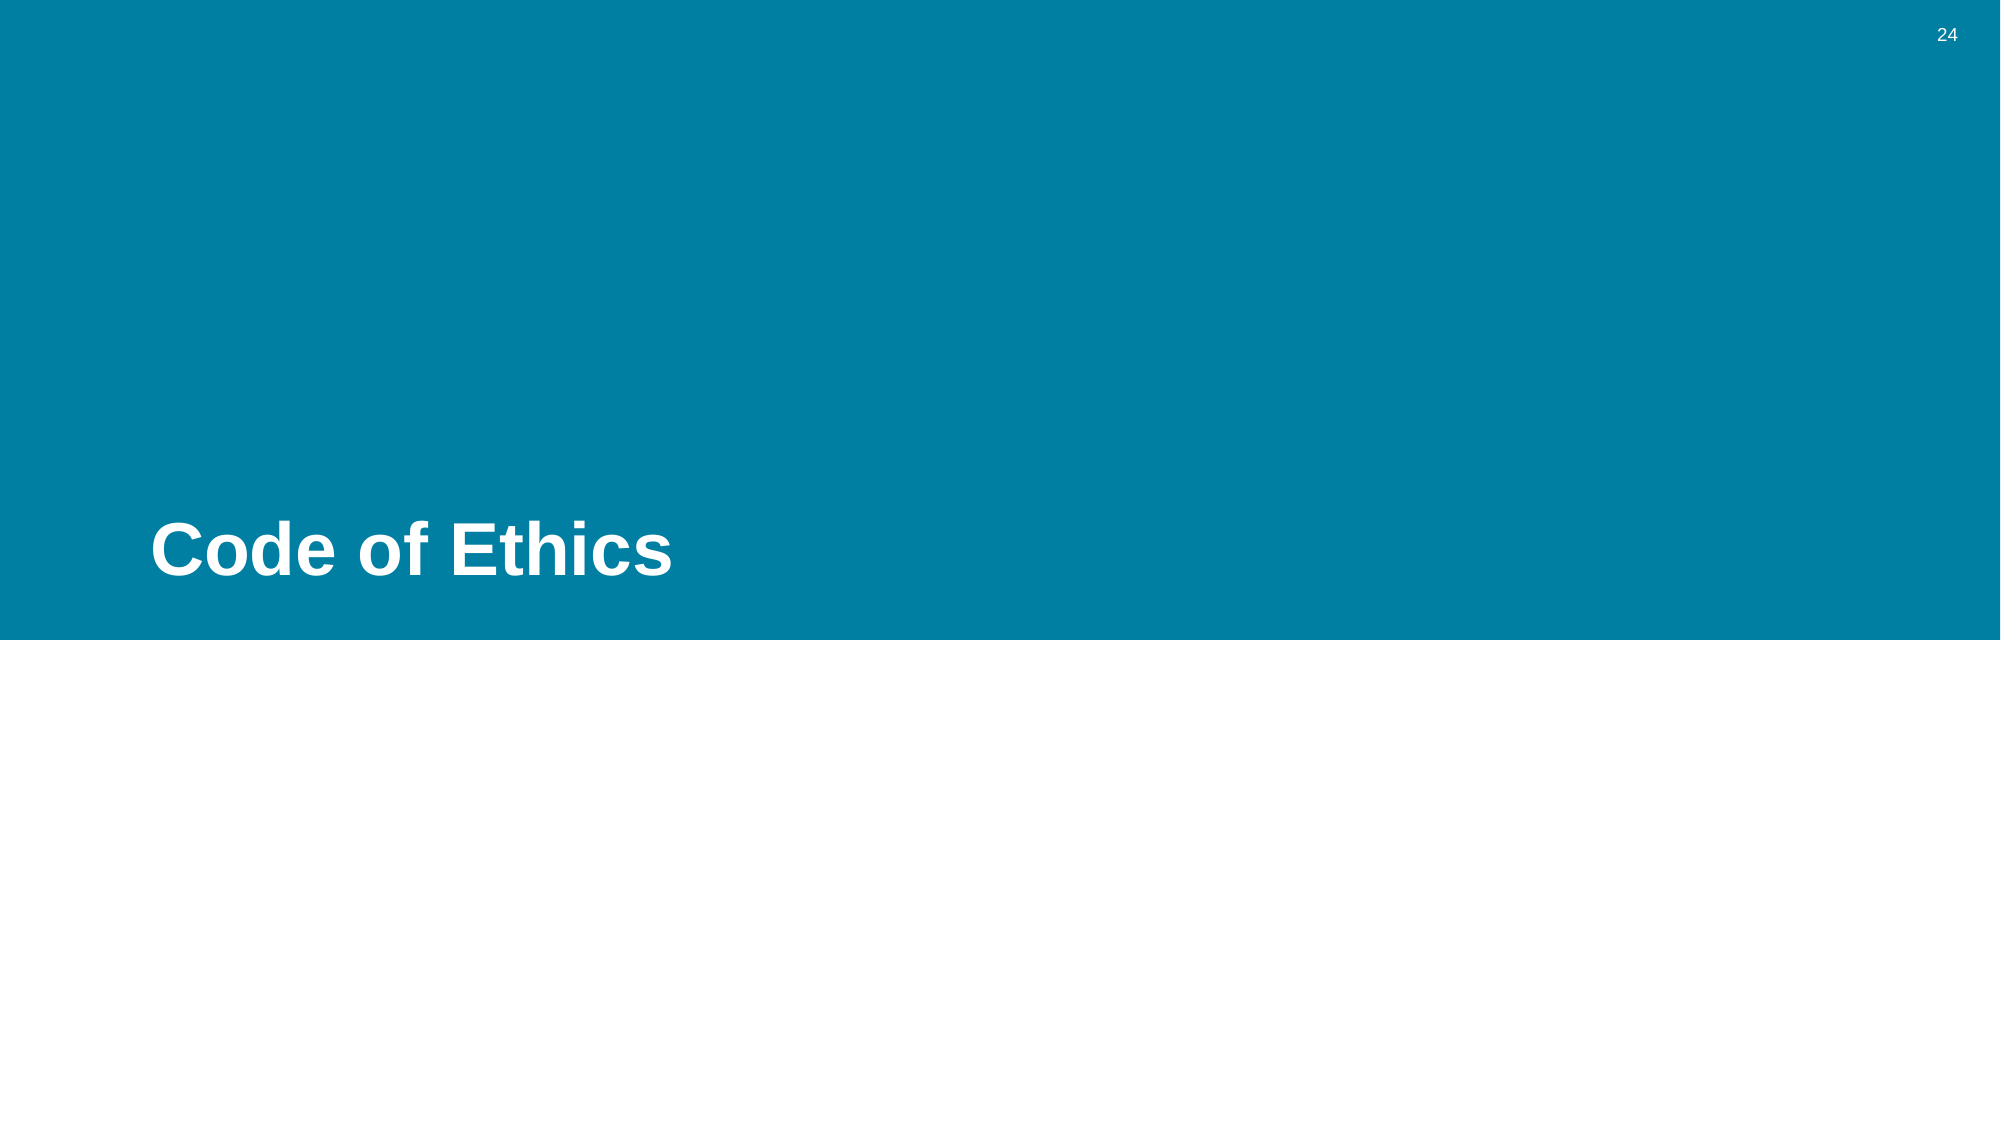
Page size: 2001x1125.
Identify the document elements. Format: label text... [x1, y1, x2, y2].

slide_number 24 [1852, 18, 1974, 49]
title Code of Ethics [150, 125, 1850, 591]
